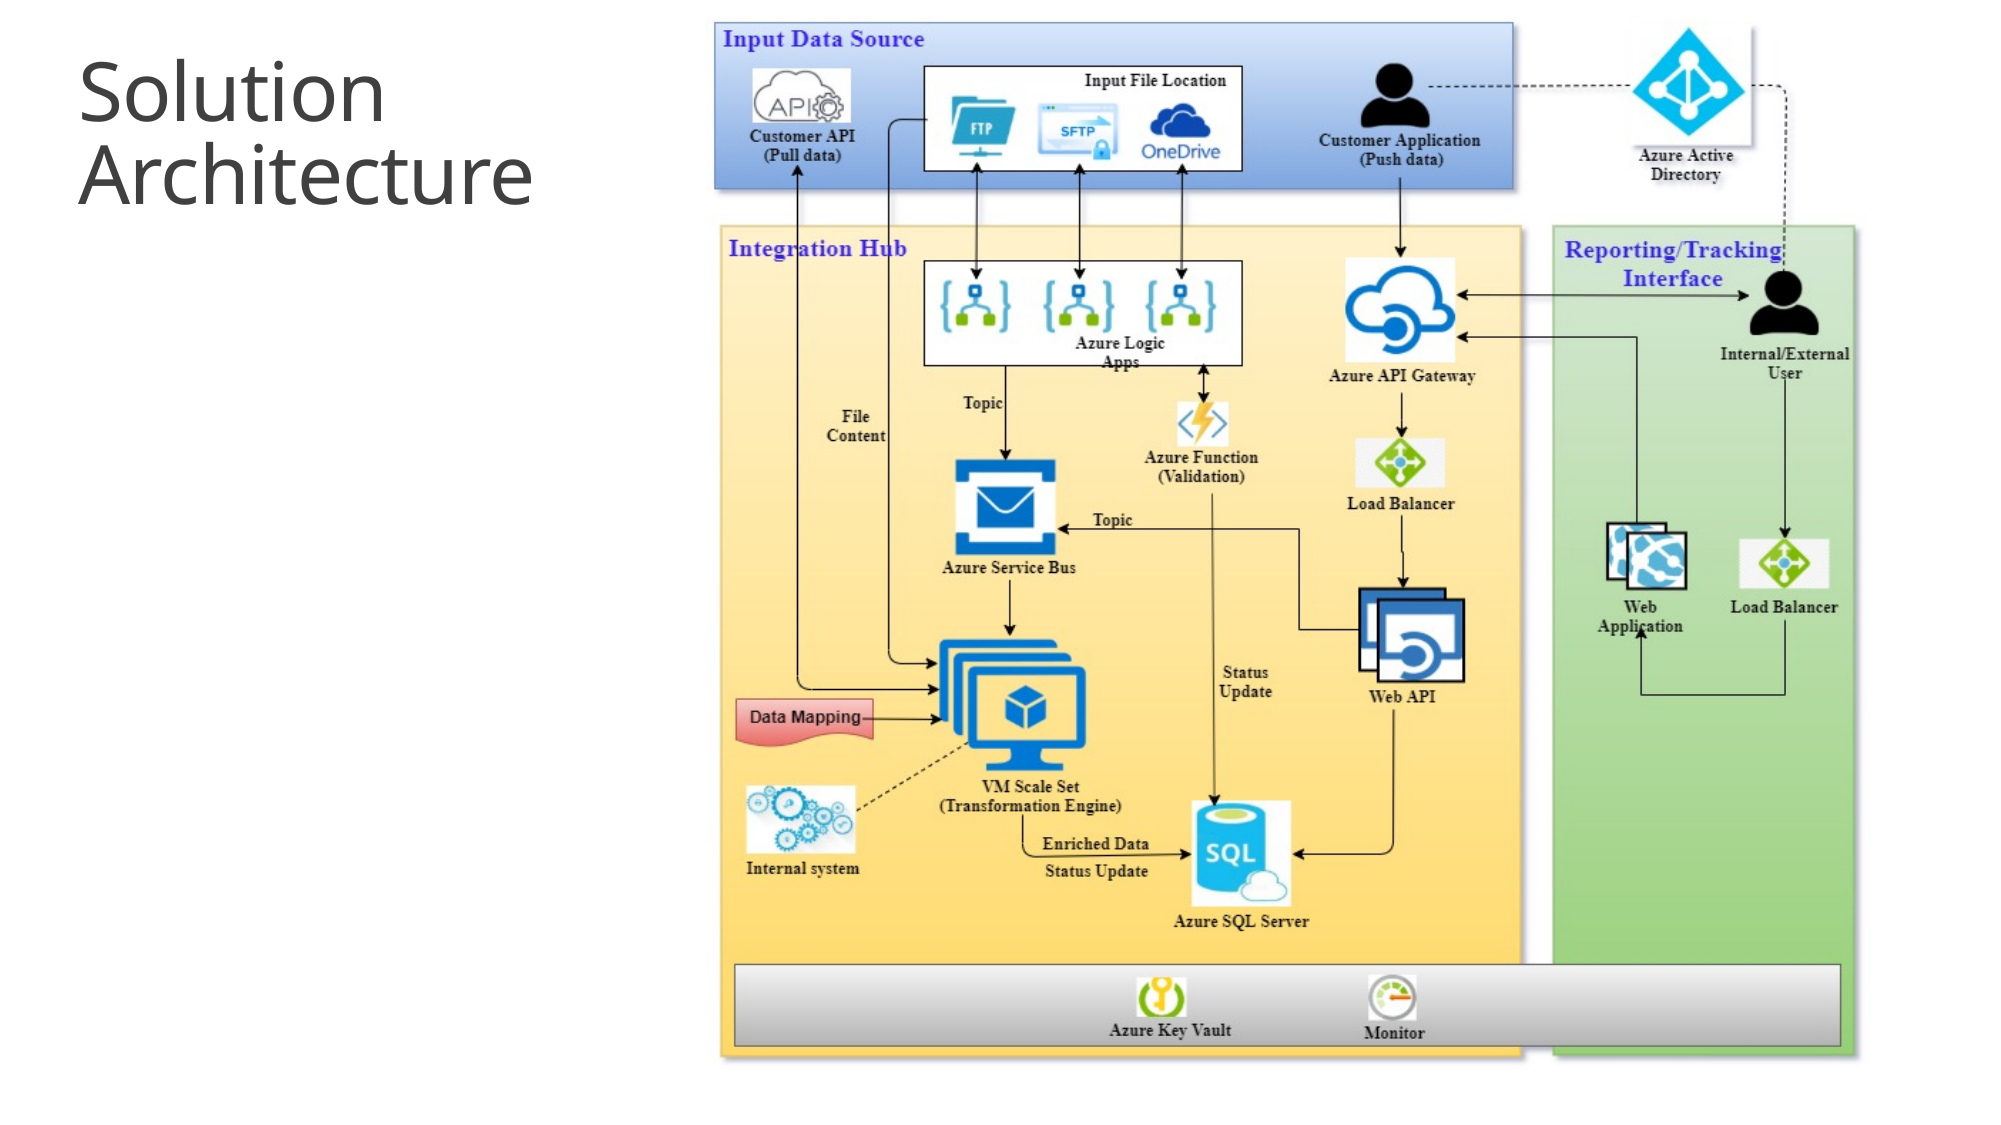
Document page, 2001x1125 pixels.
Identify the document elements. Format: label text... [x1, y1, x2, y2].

picture [682, 0, 1900, 1100]
text_box Solution Architecture [63, 47, 584, 273]
